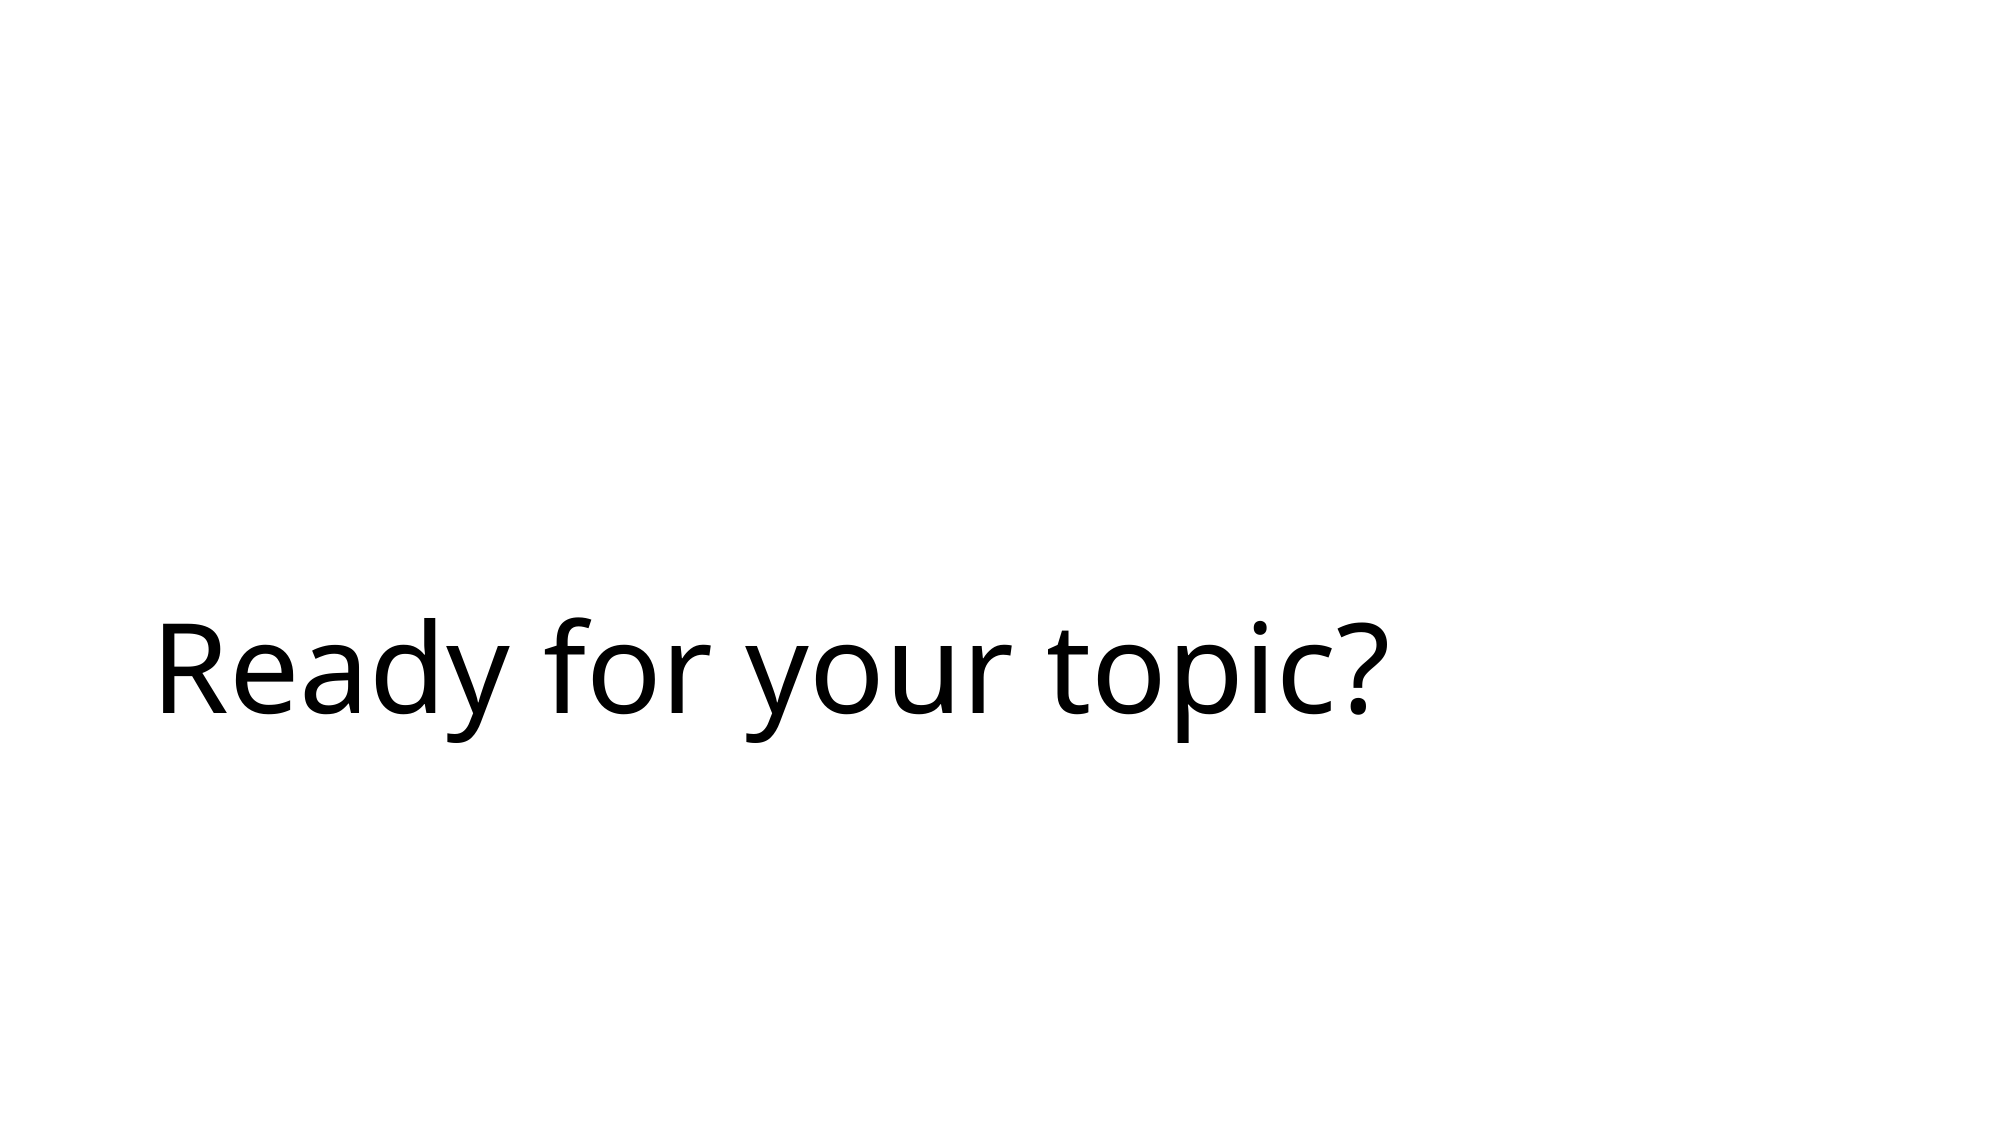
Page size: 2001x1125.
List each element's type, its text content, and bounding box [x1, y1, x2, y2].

title Ready for your topic? [136, 280, 1862, 749]
